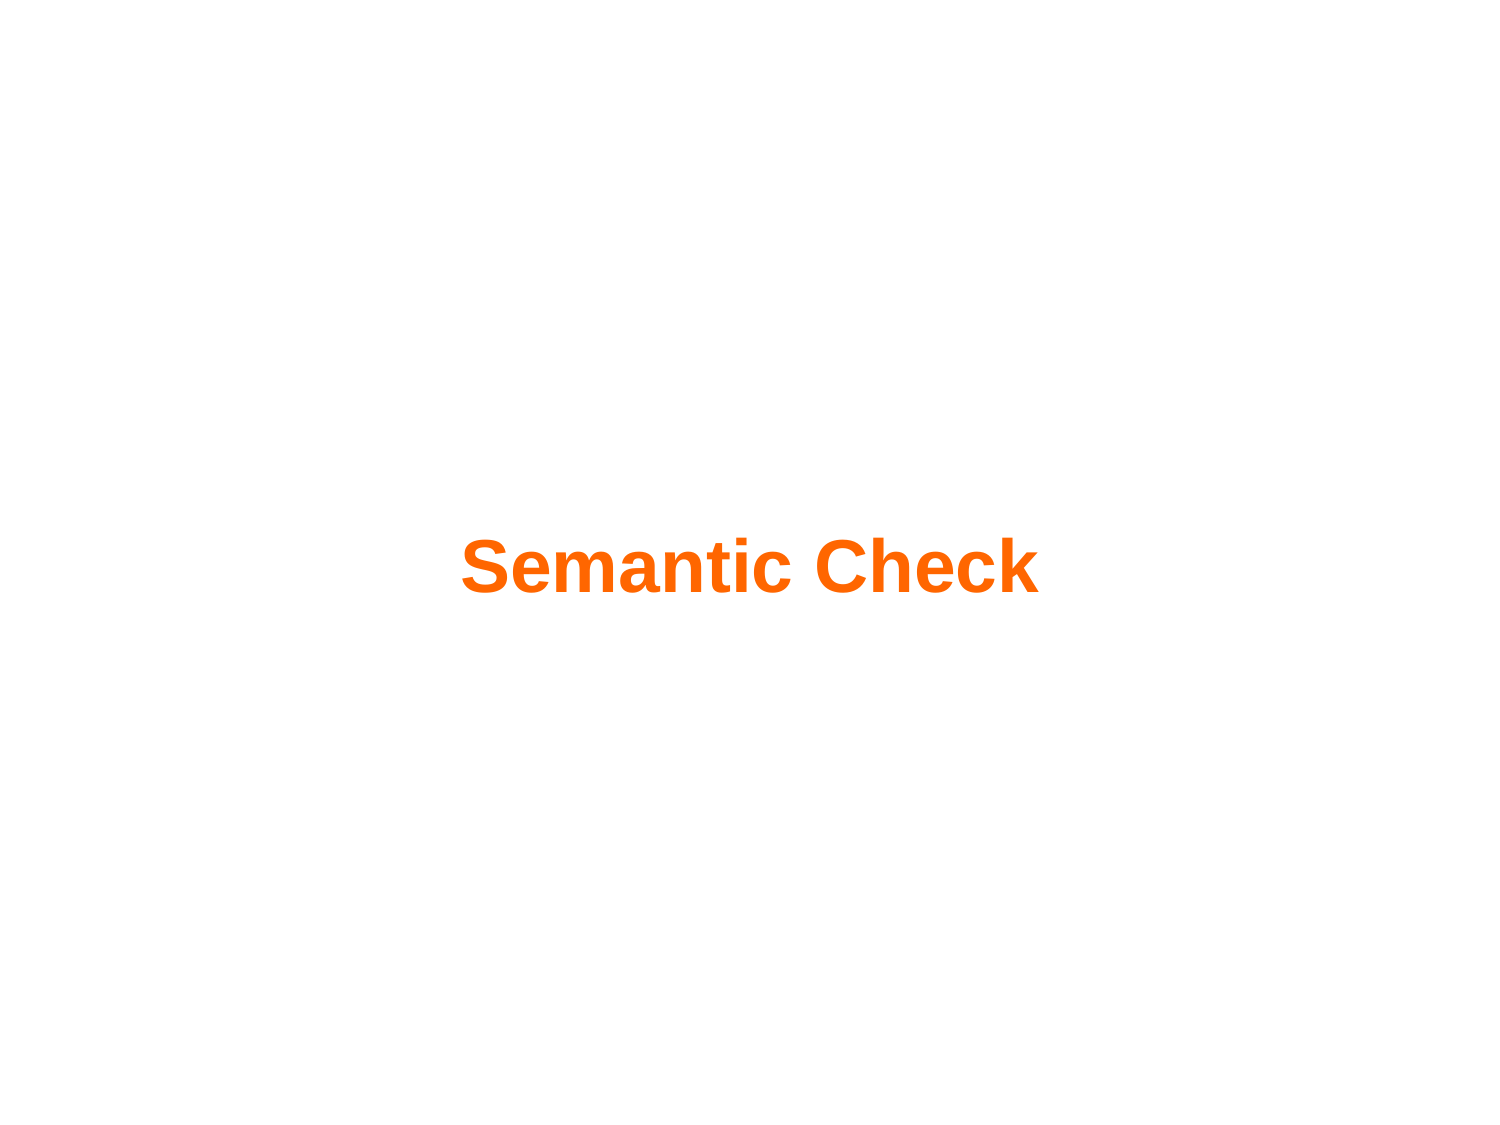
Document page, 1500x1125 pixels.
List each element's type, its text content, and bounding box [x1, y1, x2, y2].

title Semantic Check [112, 468, 1388, 657]
